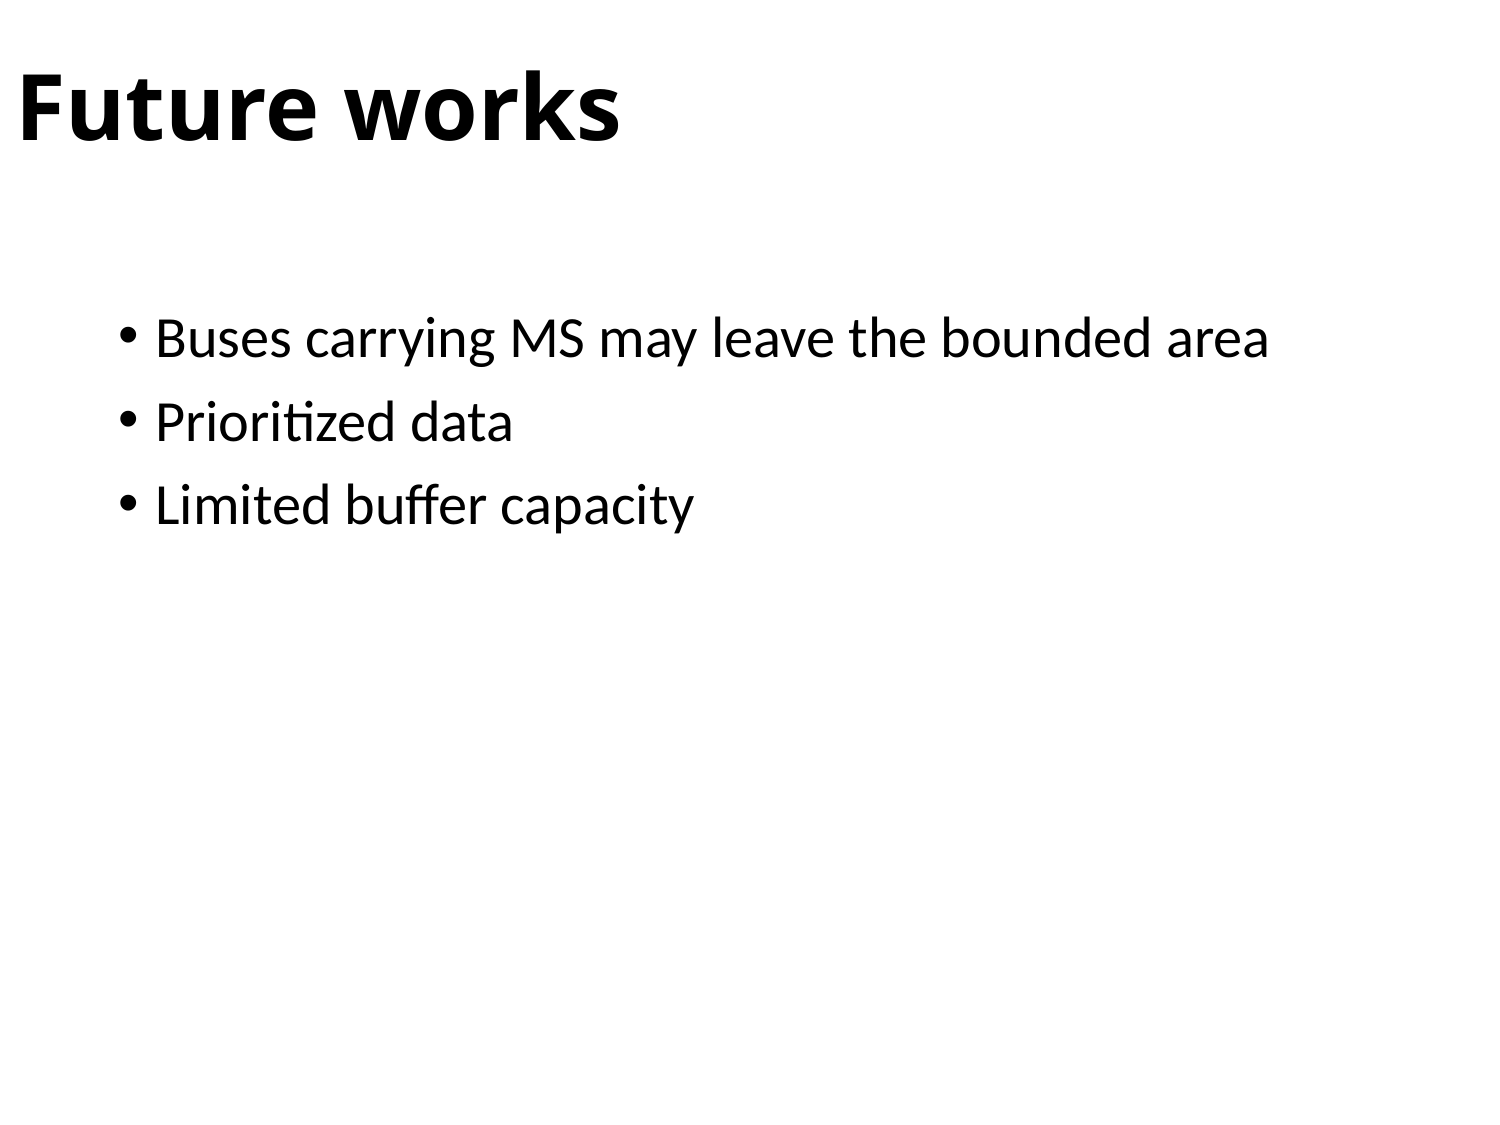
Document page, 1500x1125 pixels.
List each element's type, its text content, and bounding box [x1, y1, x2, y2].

list Buses carrying MS may leave the bounded area Prioritized data Limited buffer capacity [103, 299, 1397, 1014]
title Future works [0, 1, 1294, 220]
